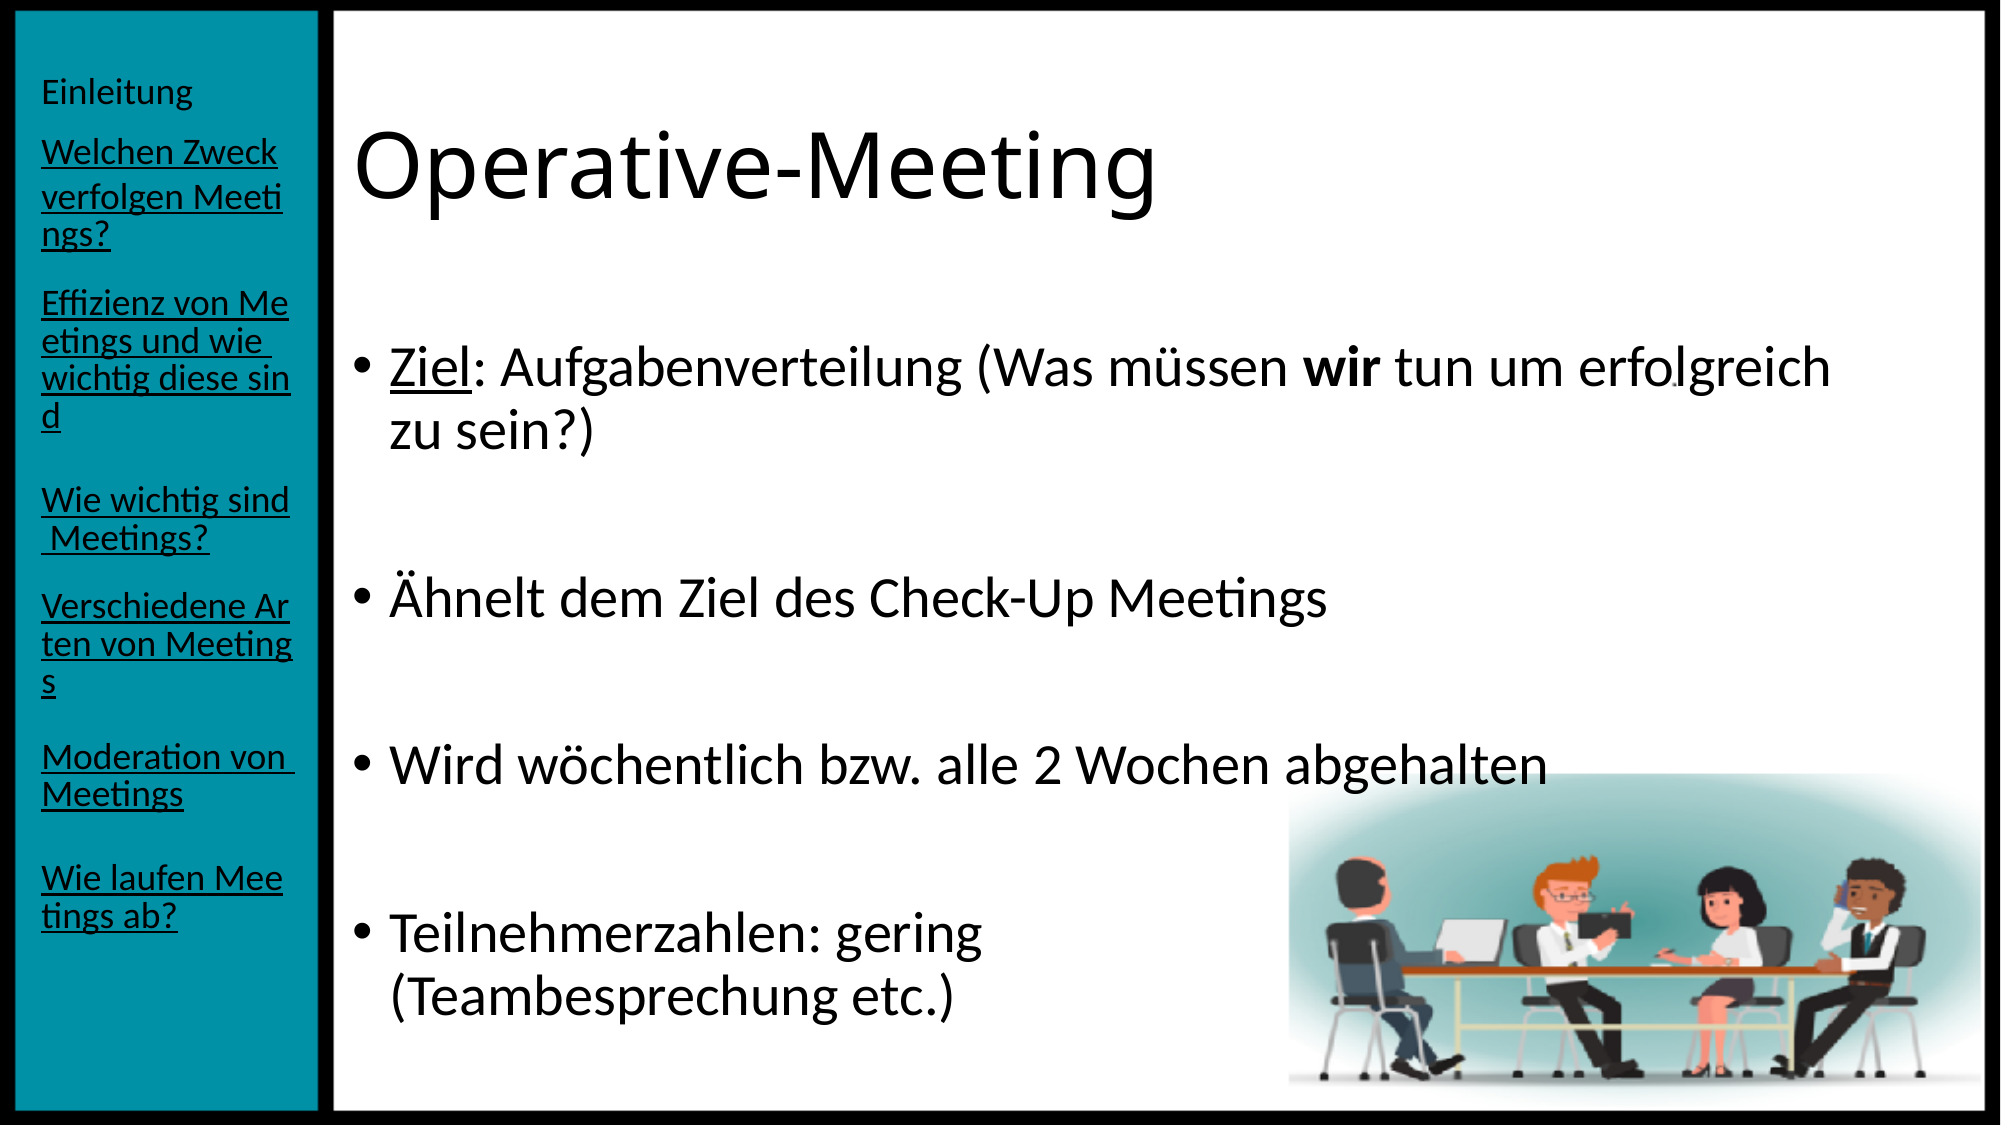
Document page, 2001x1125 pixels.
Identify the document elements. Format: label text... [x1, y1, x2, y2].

list Ziel: Aufgabenverteilung (Was müssen wir tun um erfolgreich zu sein?) Ähnelt dem Ziel des Check-Up Meetings Wird wöchentlich bzw. alle 2 Wochen abgehalten Teilnehmerzahlen: gering (Teambesprechung etc.) [337, 328, 1863, 1043]
picture [0, 0, 2001, 1125]
title Operative-Meeting [337, 59, 1863, 278]
